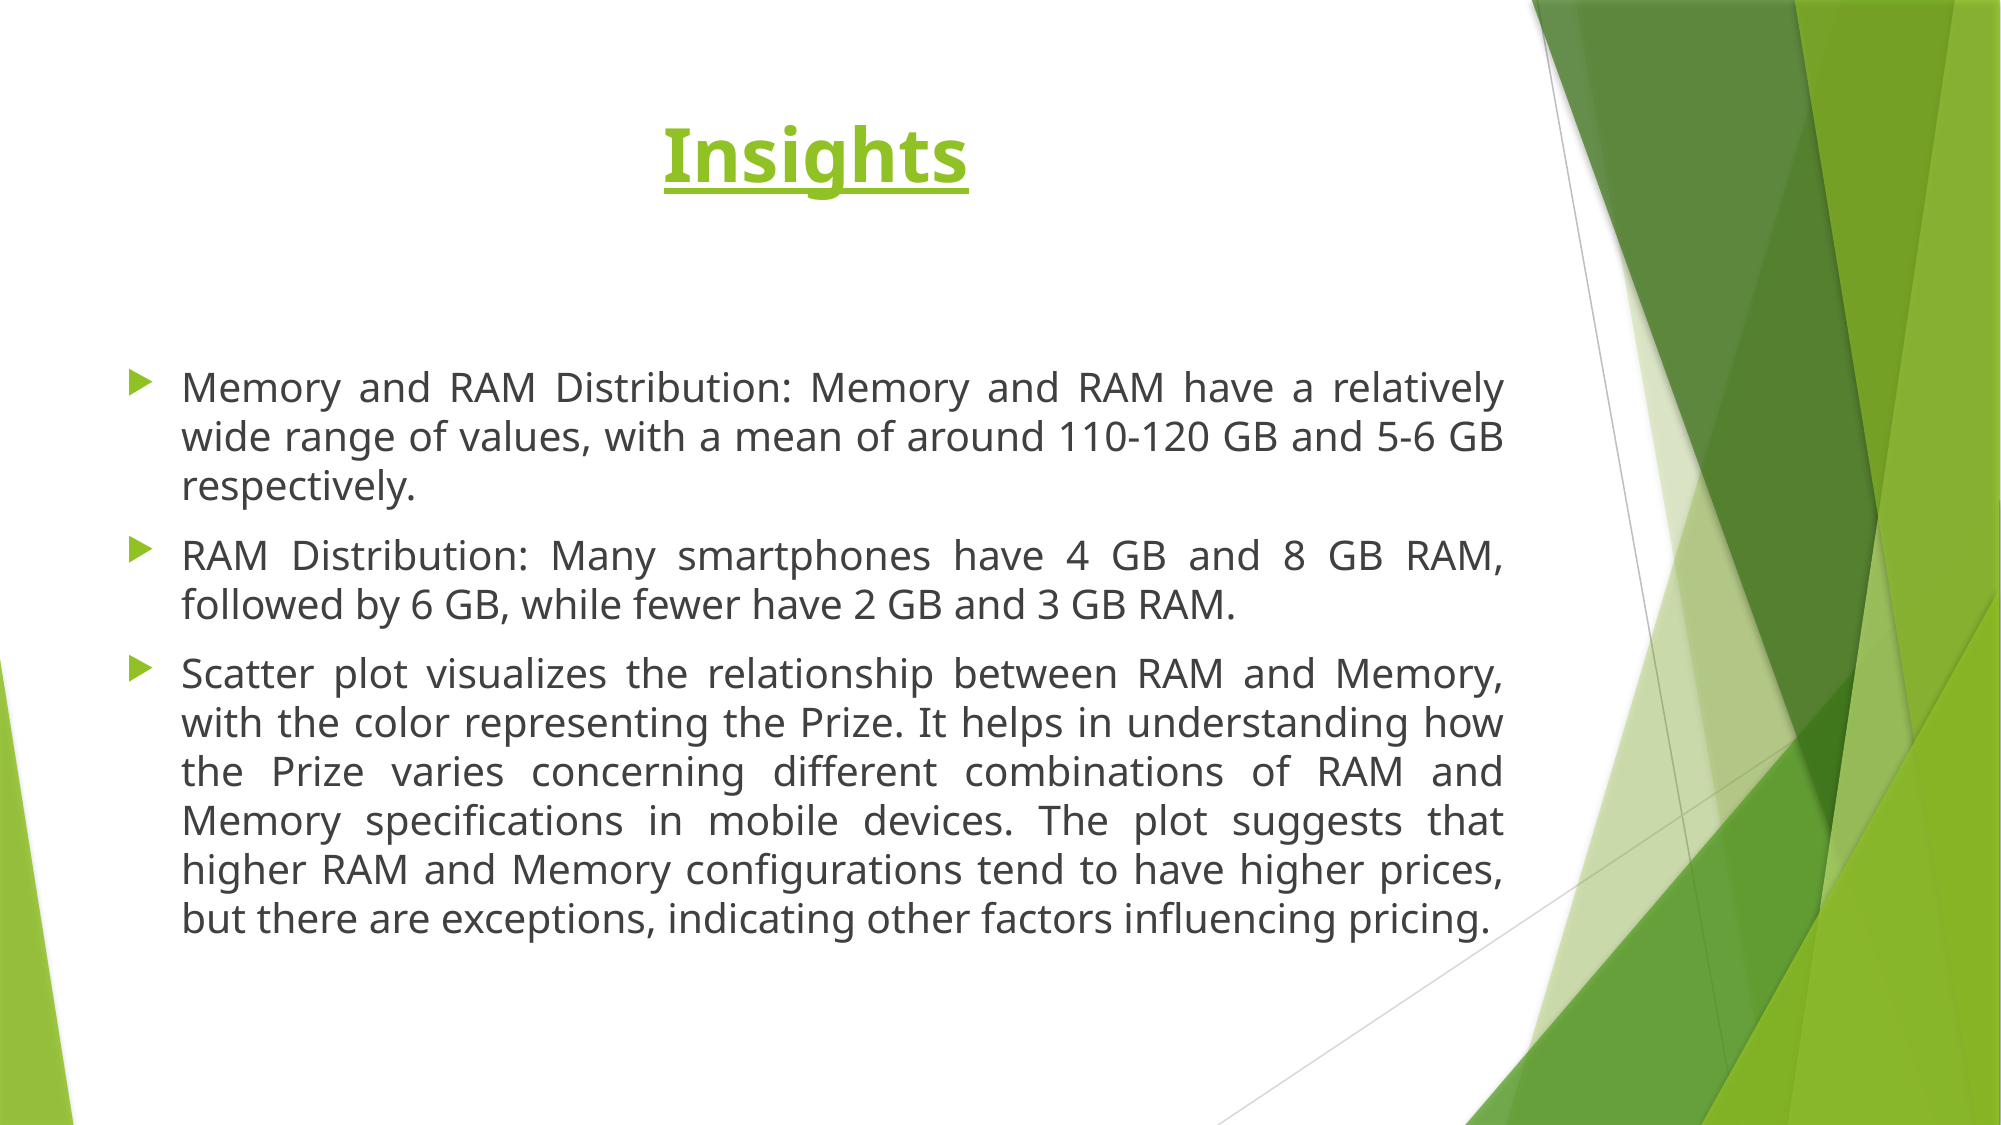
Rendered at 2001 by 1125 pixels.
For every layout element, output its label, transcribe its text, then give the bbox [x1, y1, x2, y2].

list Memory and RAM Distribution: Memory and RAM have a relatively wide range of values, with a mean of around 110-120 GB and 5-6 GB respectively. RAM Distribution: Many smartphones have 4 GB and 8 GB RAM, followed by 6 GB, while fewer have 2 GB and 3 GB RAM. Scatter plot visualizes the relationship between RAM and Memory, with the color representing the Prize. It helps in understanding how the Prize varies concerning different combinations of RAM and Memory specifications in mobile devices. The plot suggests that higher RAM and Memory configurations tend to have higher prices, but there are exceptions, indicating other factors influencing pricing. [111, 354, 1522, 992]
title Insights [111, 99, 1522, 317]
